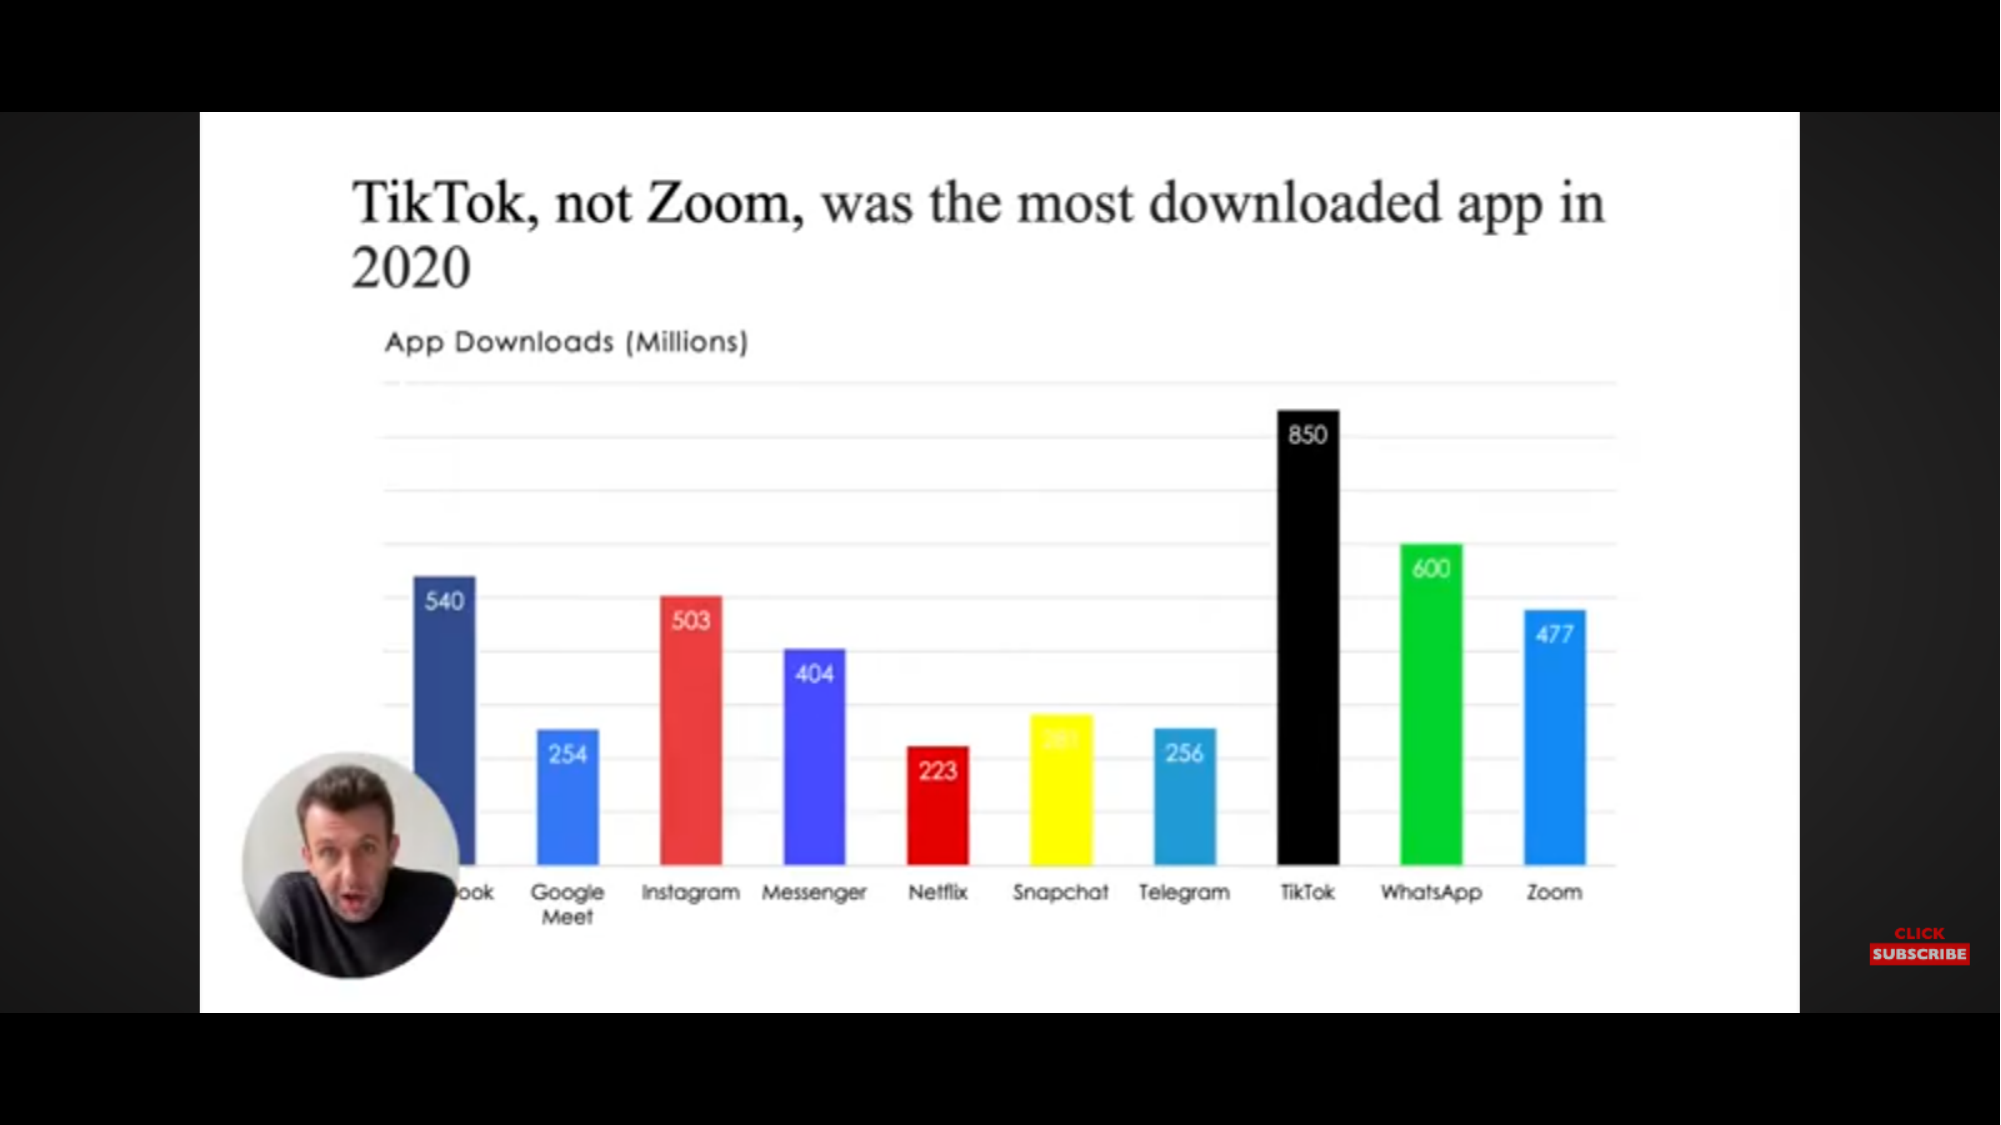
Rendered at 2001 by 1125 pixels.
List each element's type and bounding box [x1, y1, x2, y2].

picture [0, 112, 2000, 1013]
